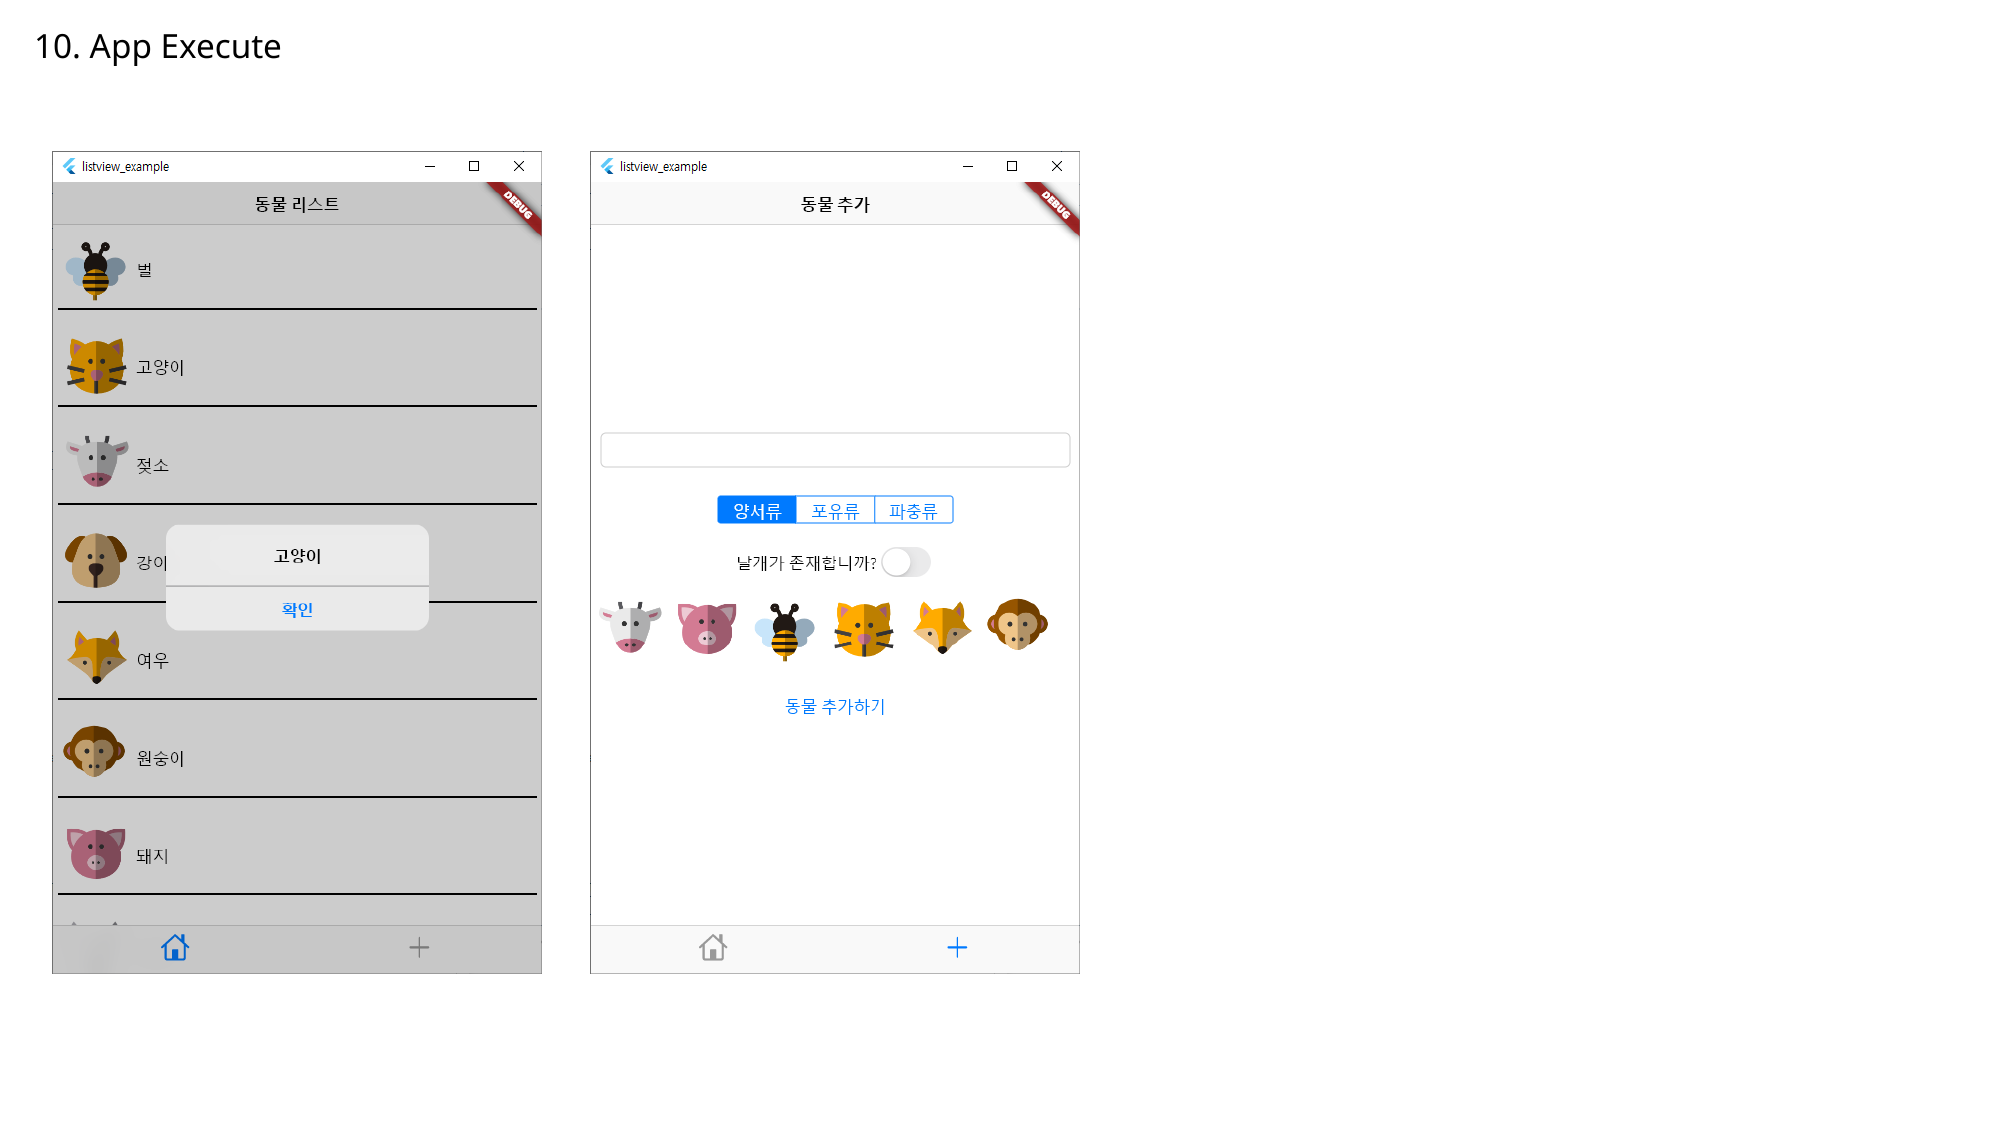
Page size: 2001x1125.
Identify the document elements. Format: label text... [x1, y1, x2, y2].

picture [52, 151, 542, 974]
picture [589, 151, 1080, 974]
text_box 10. App Execute [19, 18, 298, 73]
